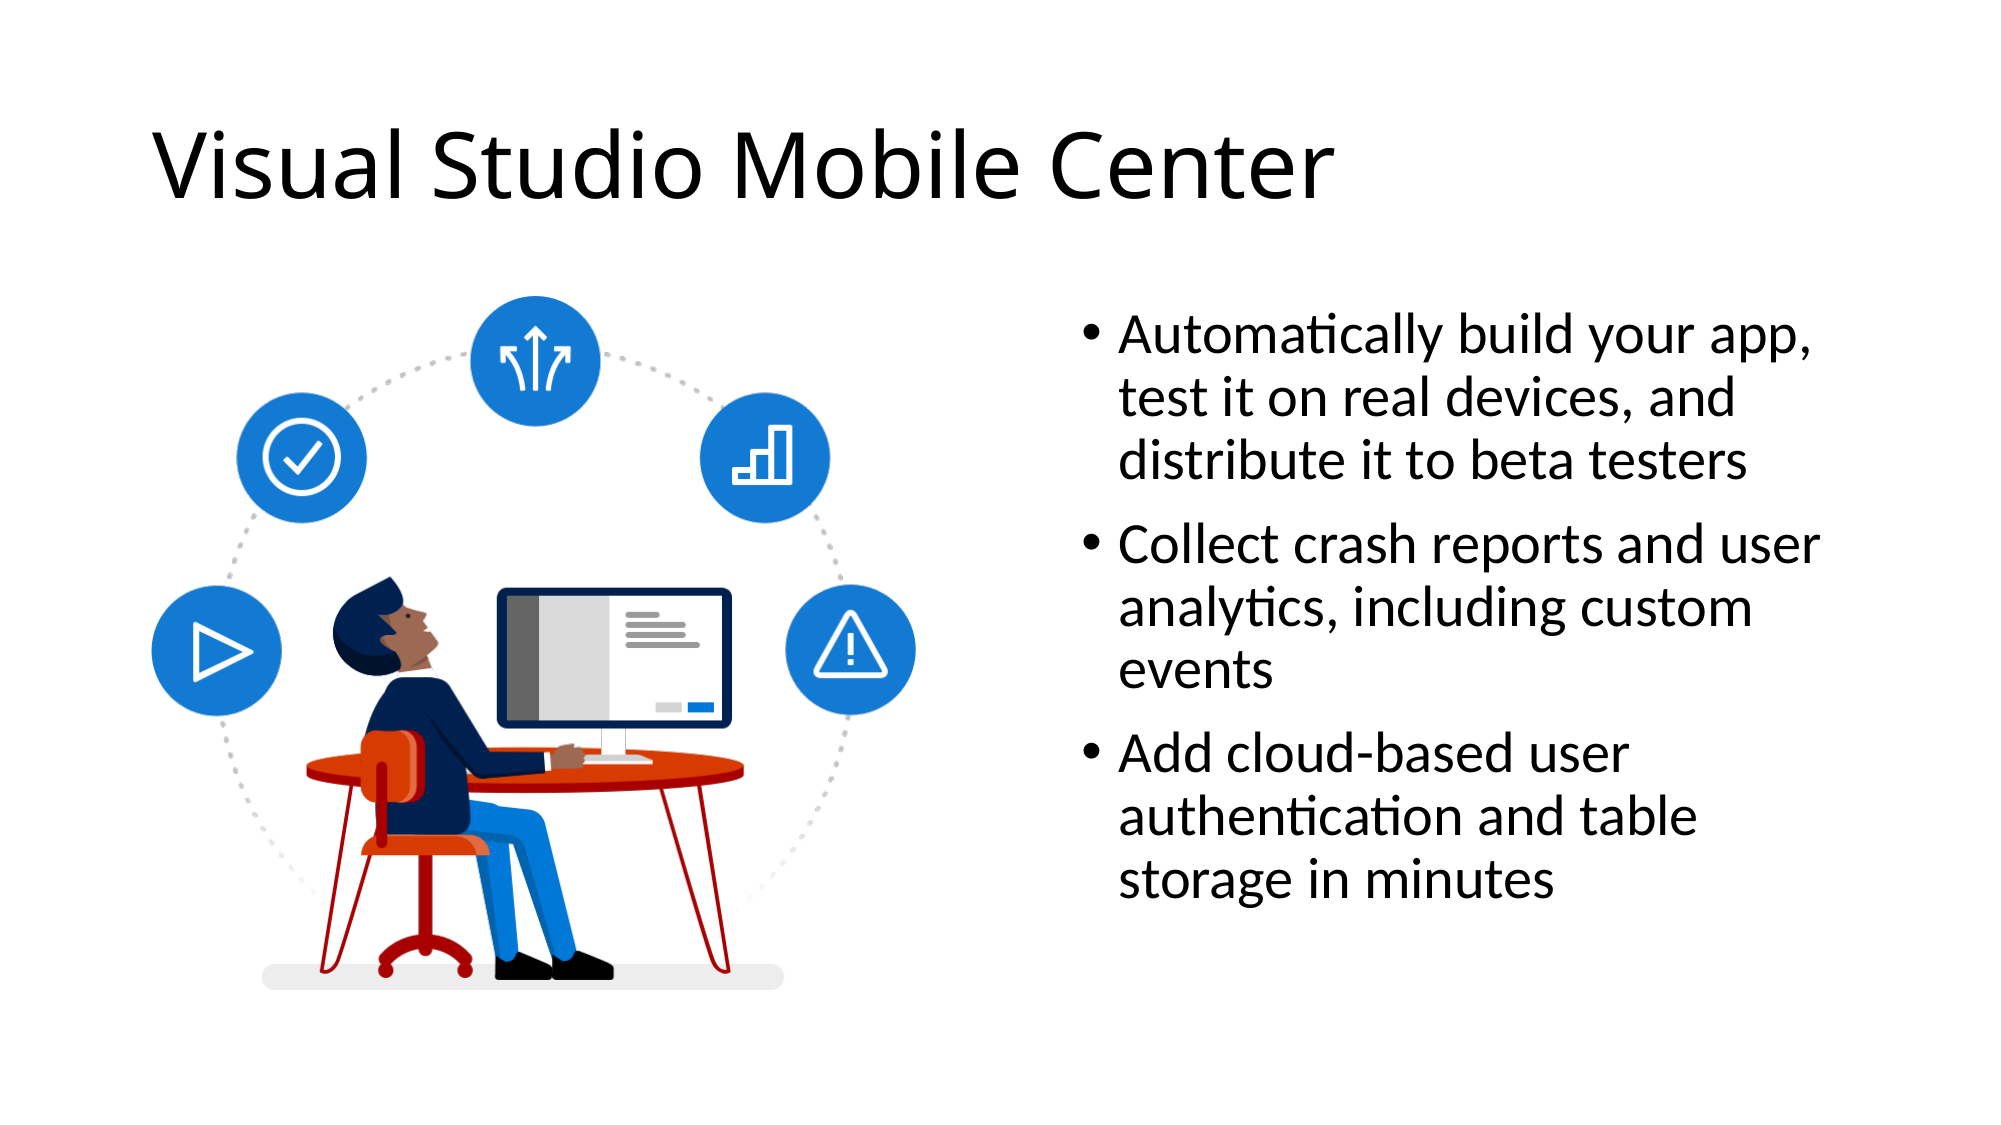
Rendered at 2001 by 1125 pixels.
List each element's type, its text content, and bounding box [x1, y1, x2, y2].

picture [151, 296, 917, 990]
list Automatically build your app, test it on real devices, and distribute it to beta testers Collect crash reports and user analytics, including custom events Add cloud-based user authentication and table storage in minutes [1066, 296, 1882, 1009]
title Visual Studio Mobile Center [137, 59, 1863, 278]
